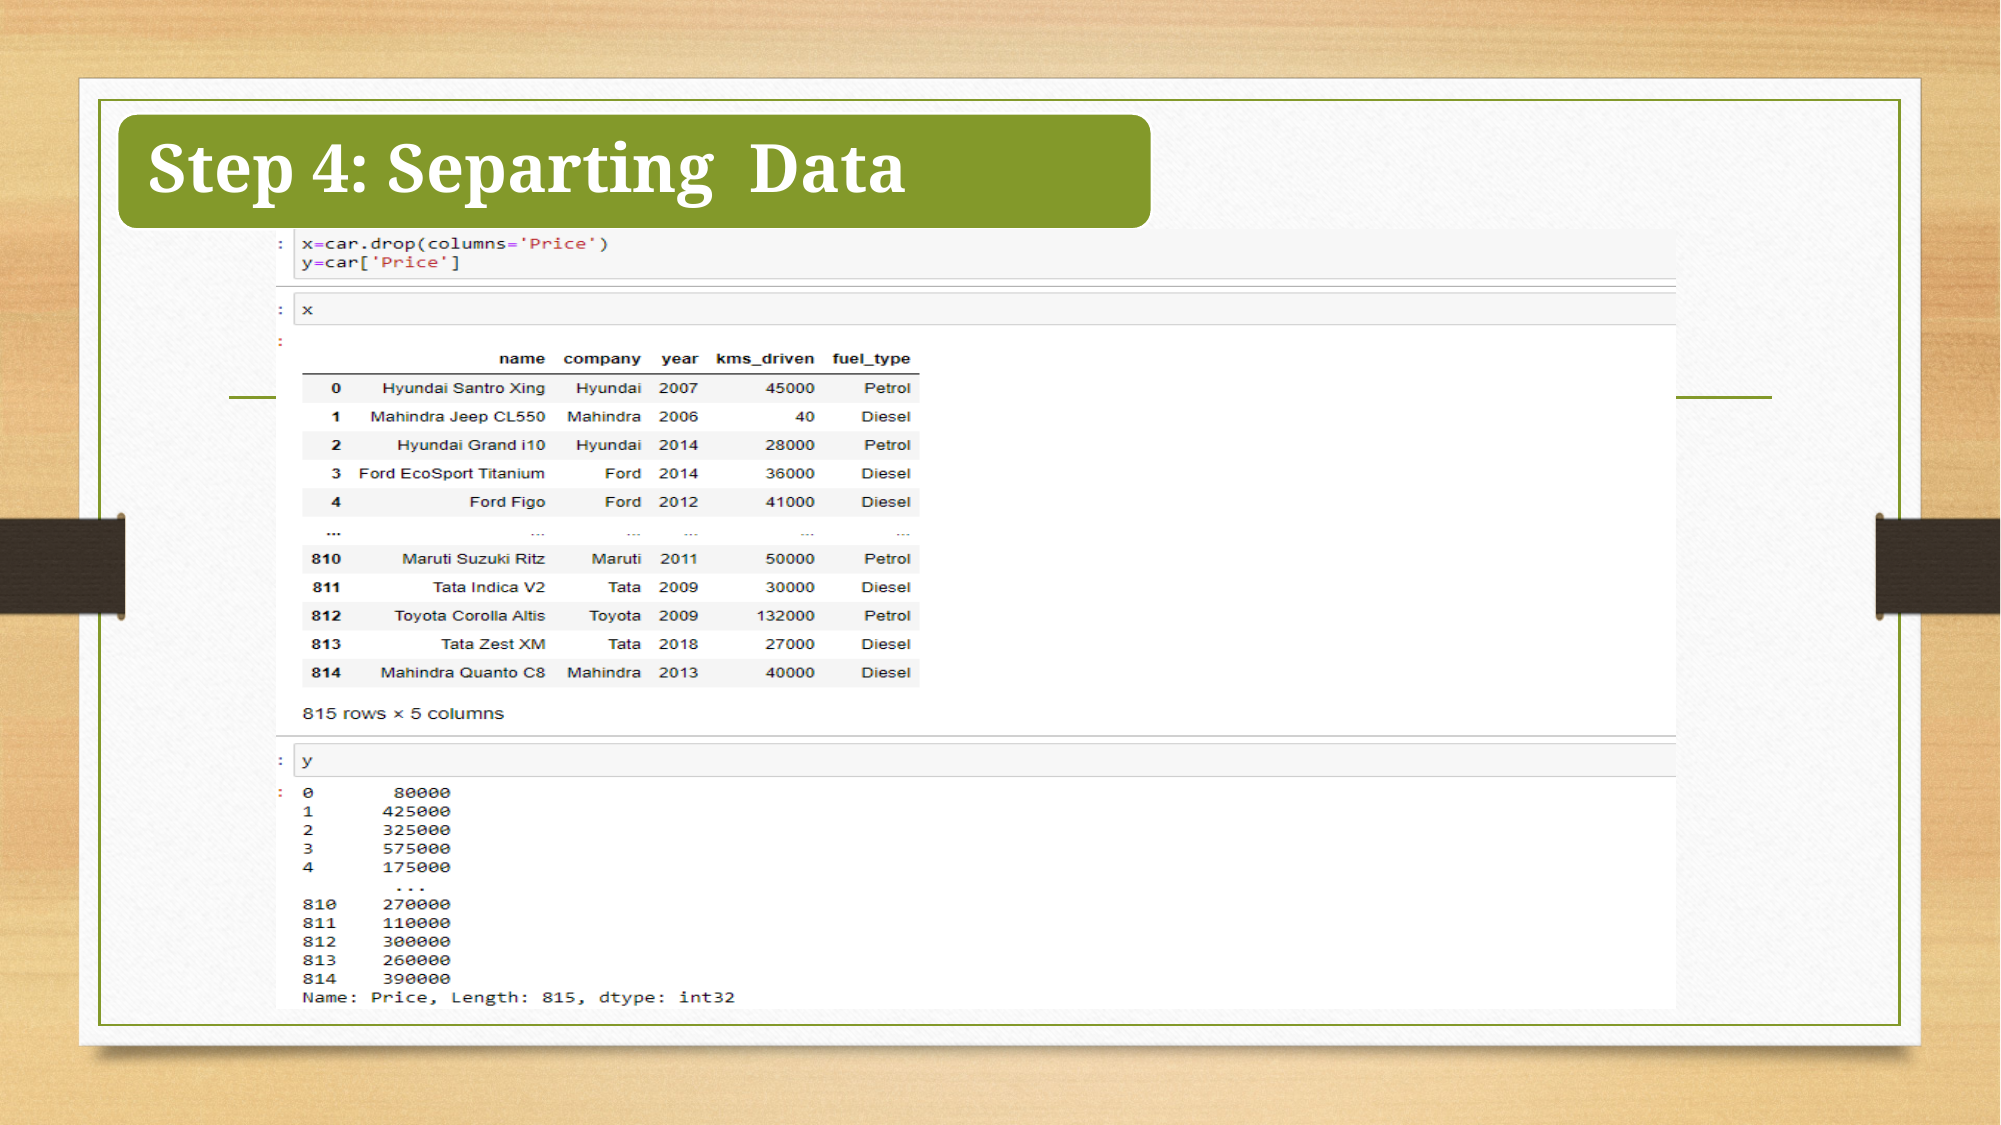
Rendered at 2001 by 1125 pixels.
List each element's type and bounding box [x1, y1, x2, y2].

picture [0, 0, 2001, 1125]
text_box [116, 113, 1153, 230]
